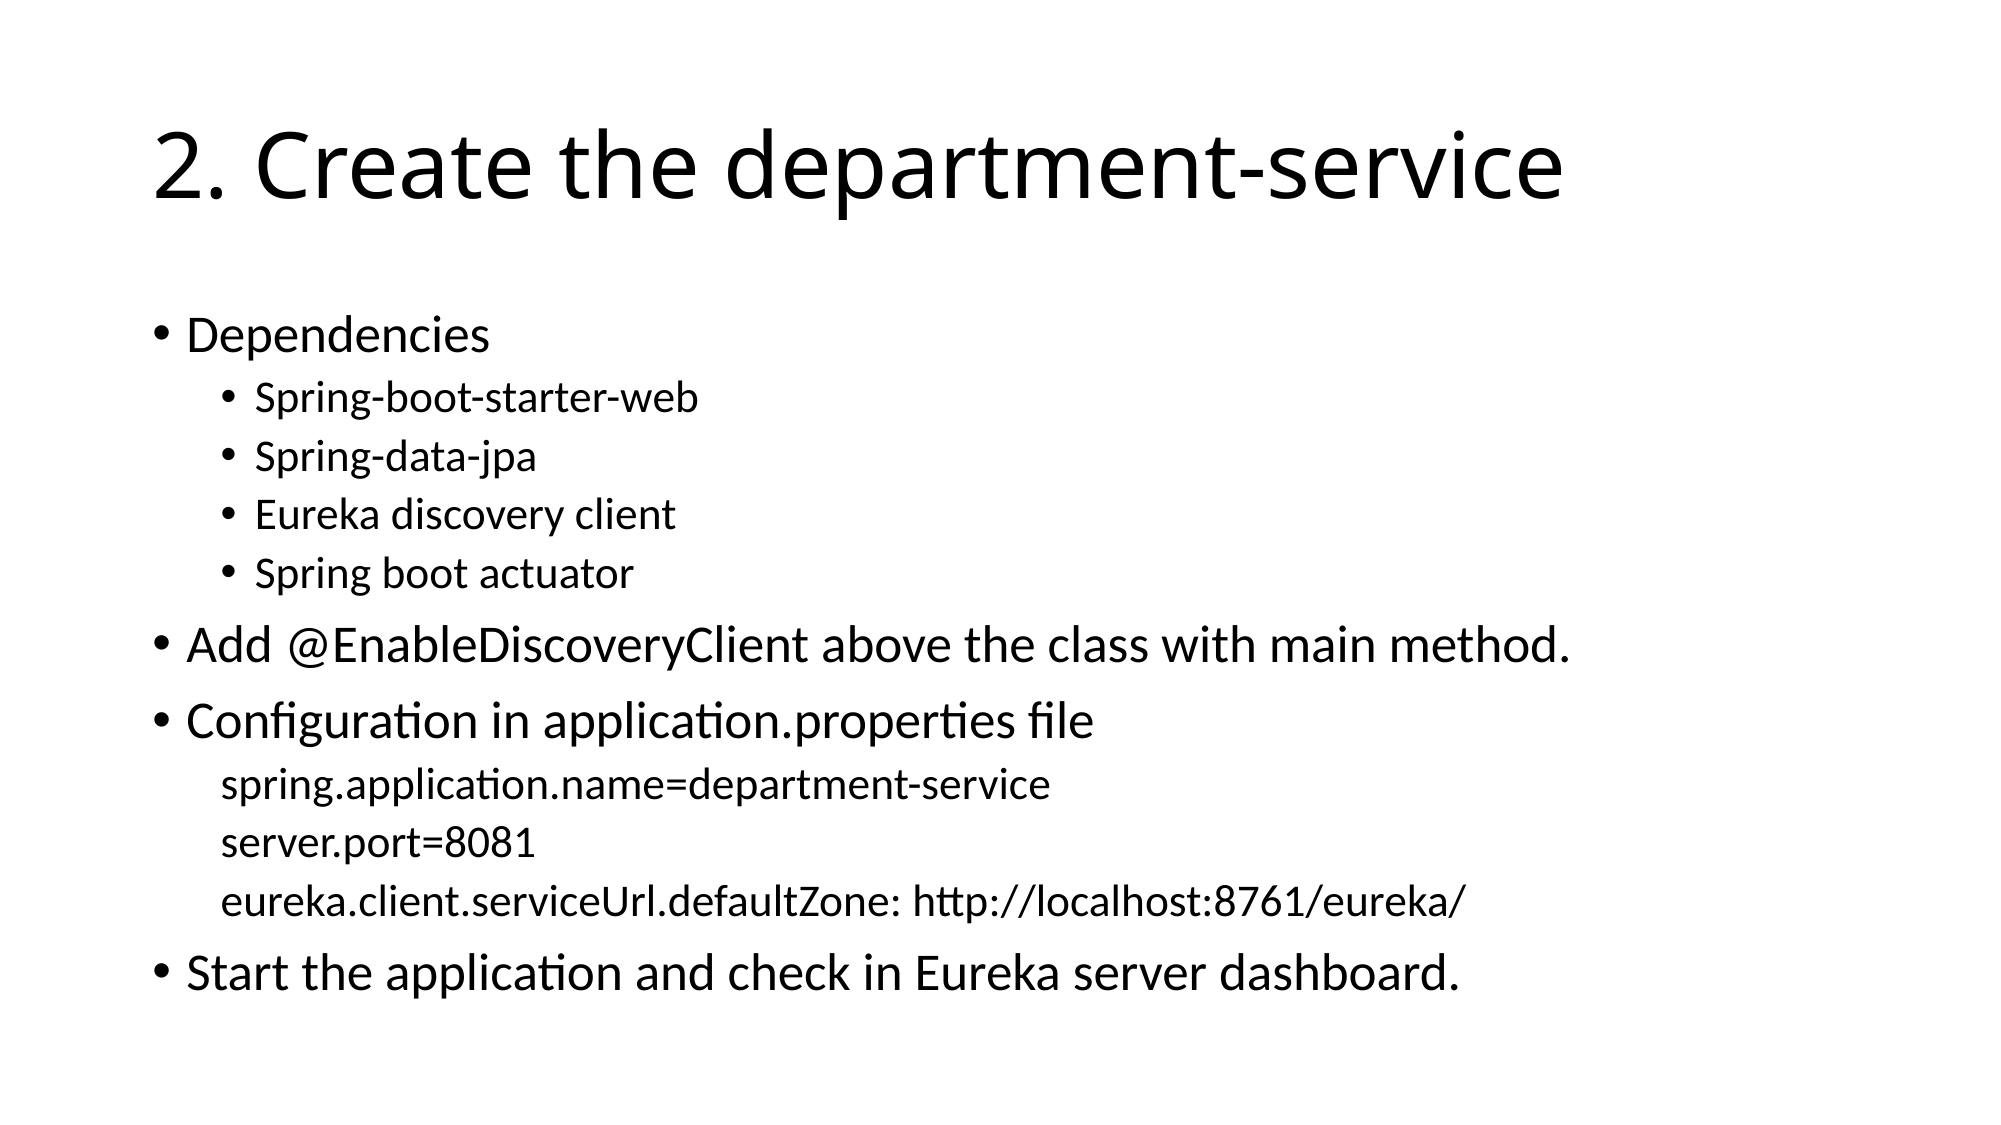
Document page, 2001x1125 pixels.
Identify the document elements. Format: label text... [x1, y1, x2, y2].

list Dependencies Spring-boot-starter-web Spring-data-jpa Eureka discovery client Spring boot actuator Add @EnableDiscoveryClient above the class with main method. Configuration in application.properties file spring.application.name=department-service server.port=8081 eureka.client.serviceUrl.defaultZone: http://localhost:8761/eureka/ Start the application and check in Eureka server dashboard. [137, 299, 1863, 1014]
title 2. Create the department-service [137, 59, 1863, 278]
